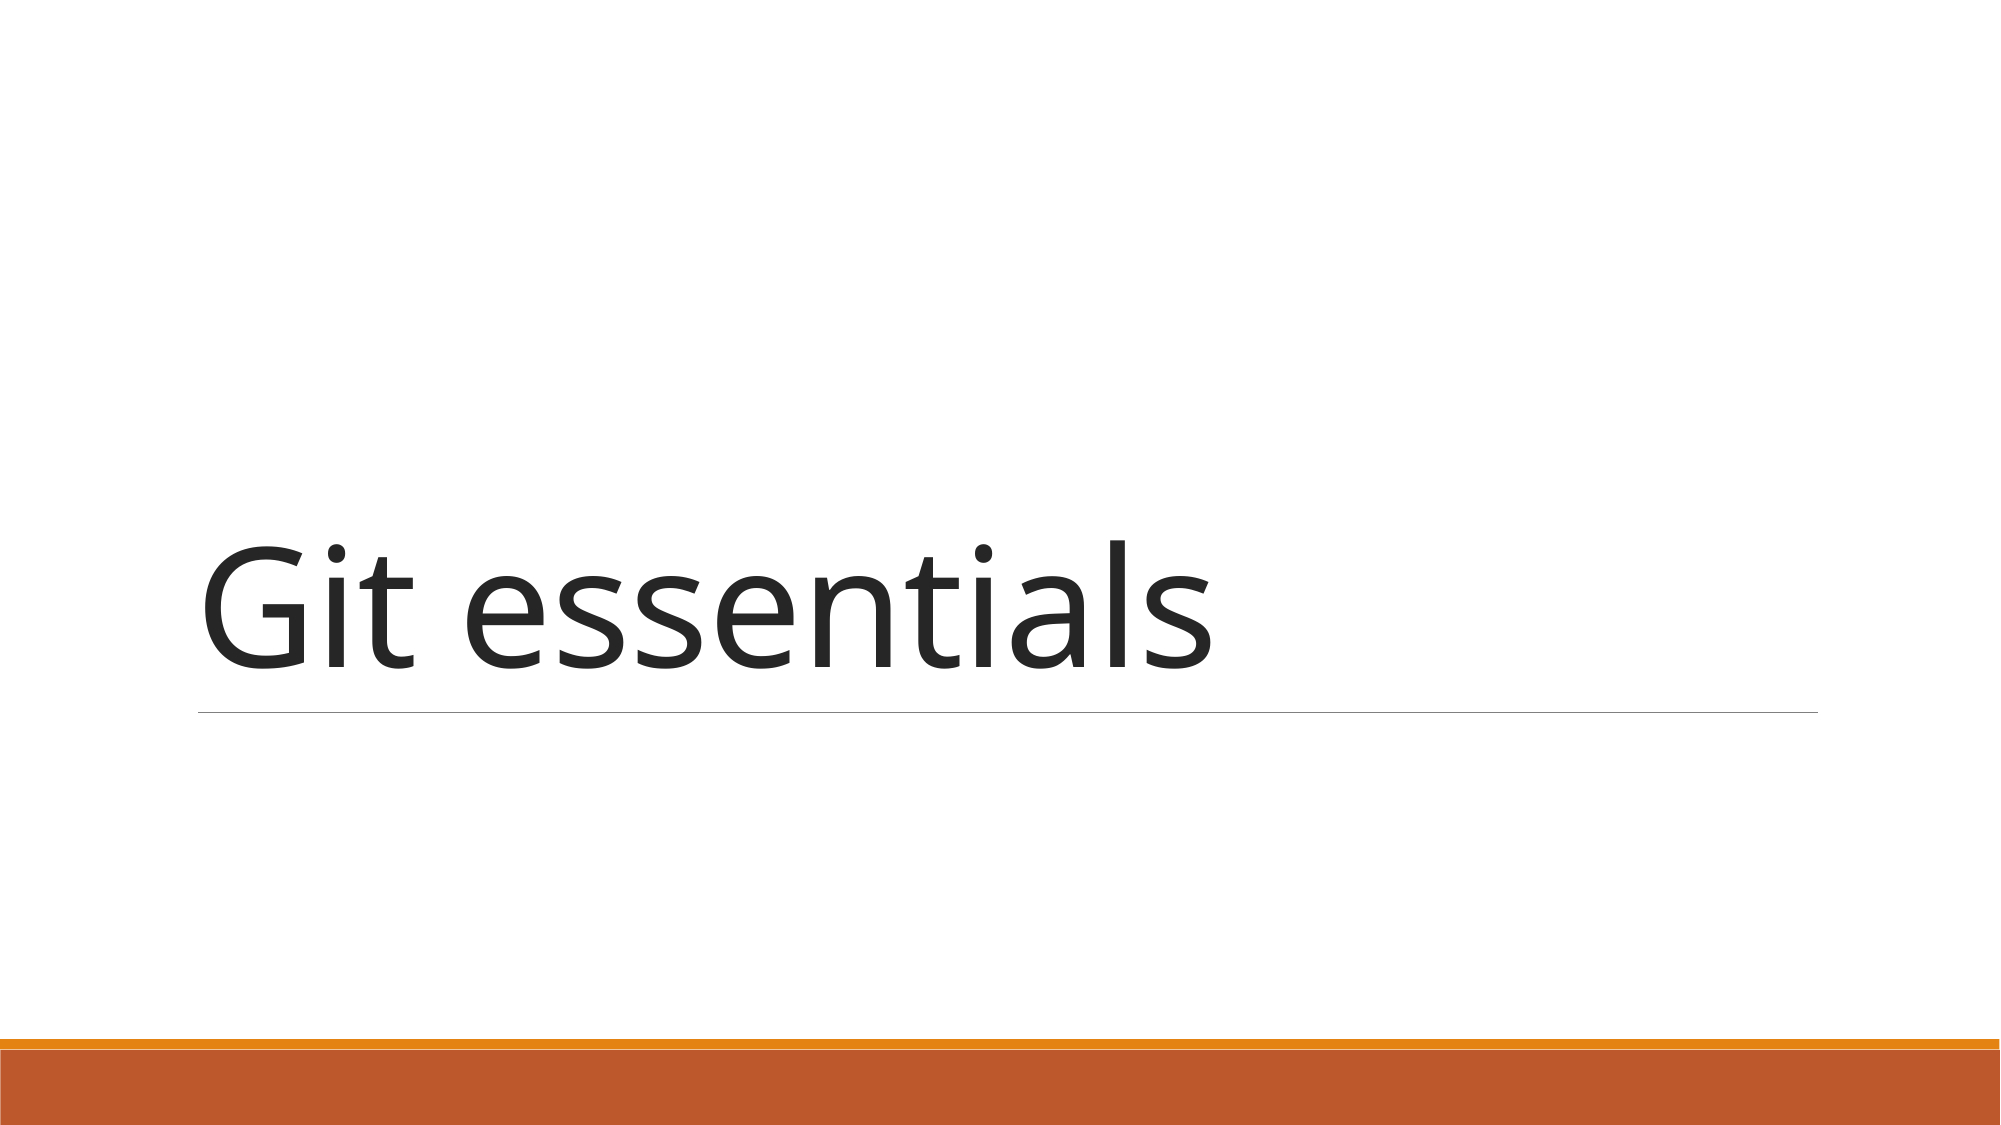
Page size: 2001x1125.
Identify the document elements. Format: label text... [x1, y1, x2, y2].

title Git essentials [180, 124, 1830, 710]
